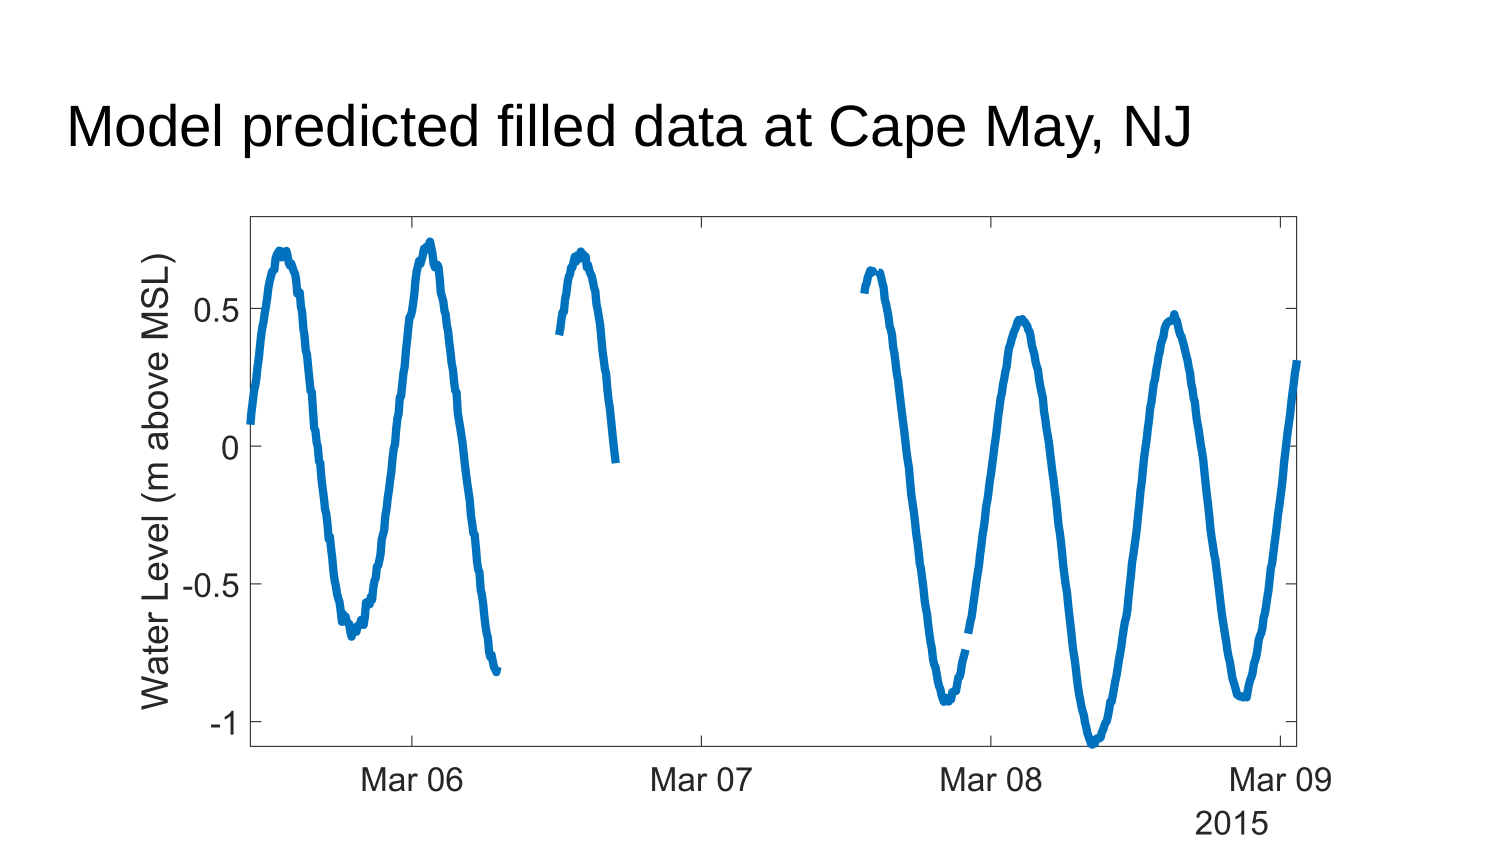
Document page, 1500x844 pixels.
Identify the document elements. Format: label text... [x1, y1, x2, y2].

title Model predicted filled data at Cape May, NJ [51, 72, 1449, 167]
picture [74, 166, 1426, 843]
